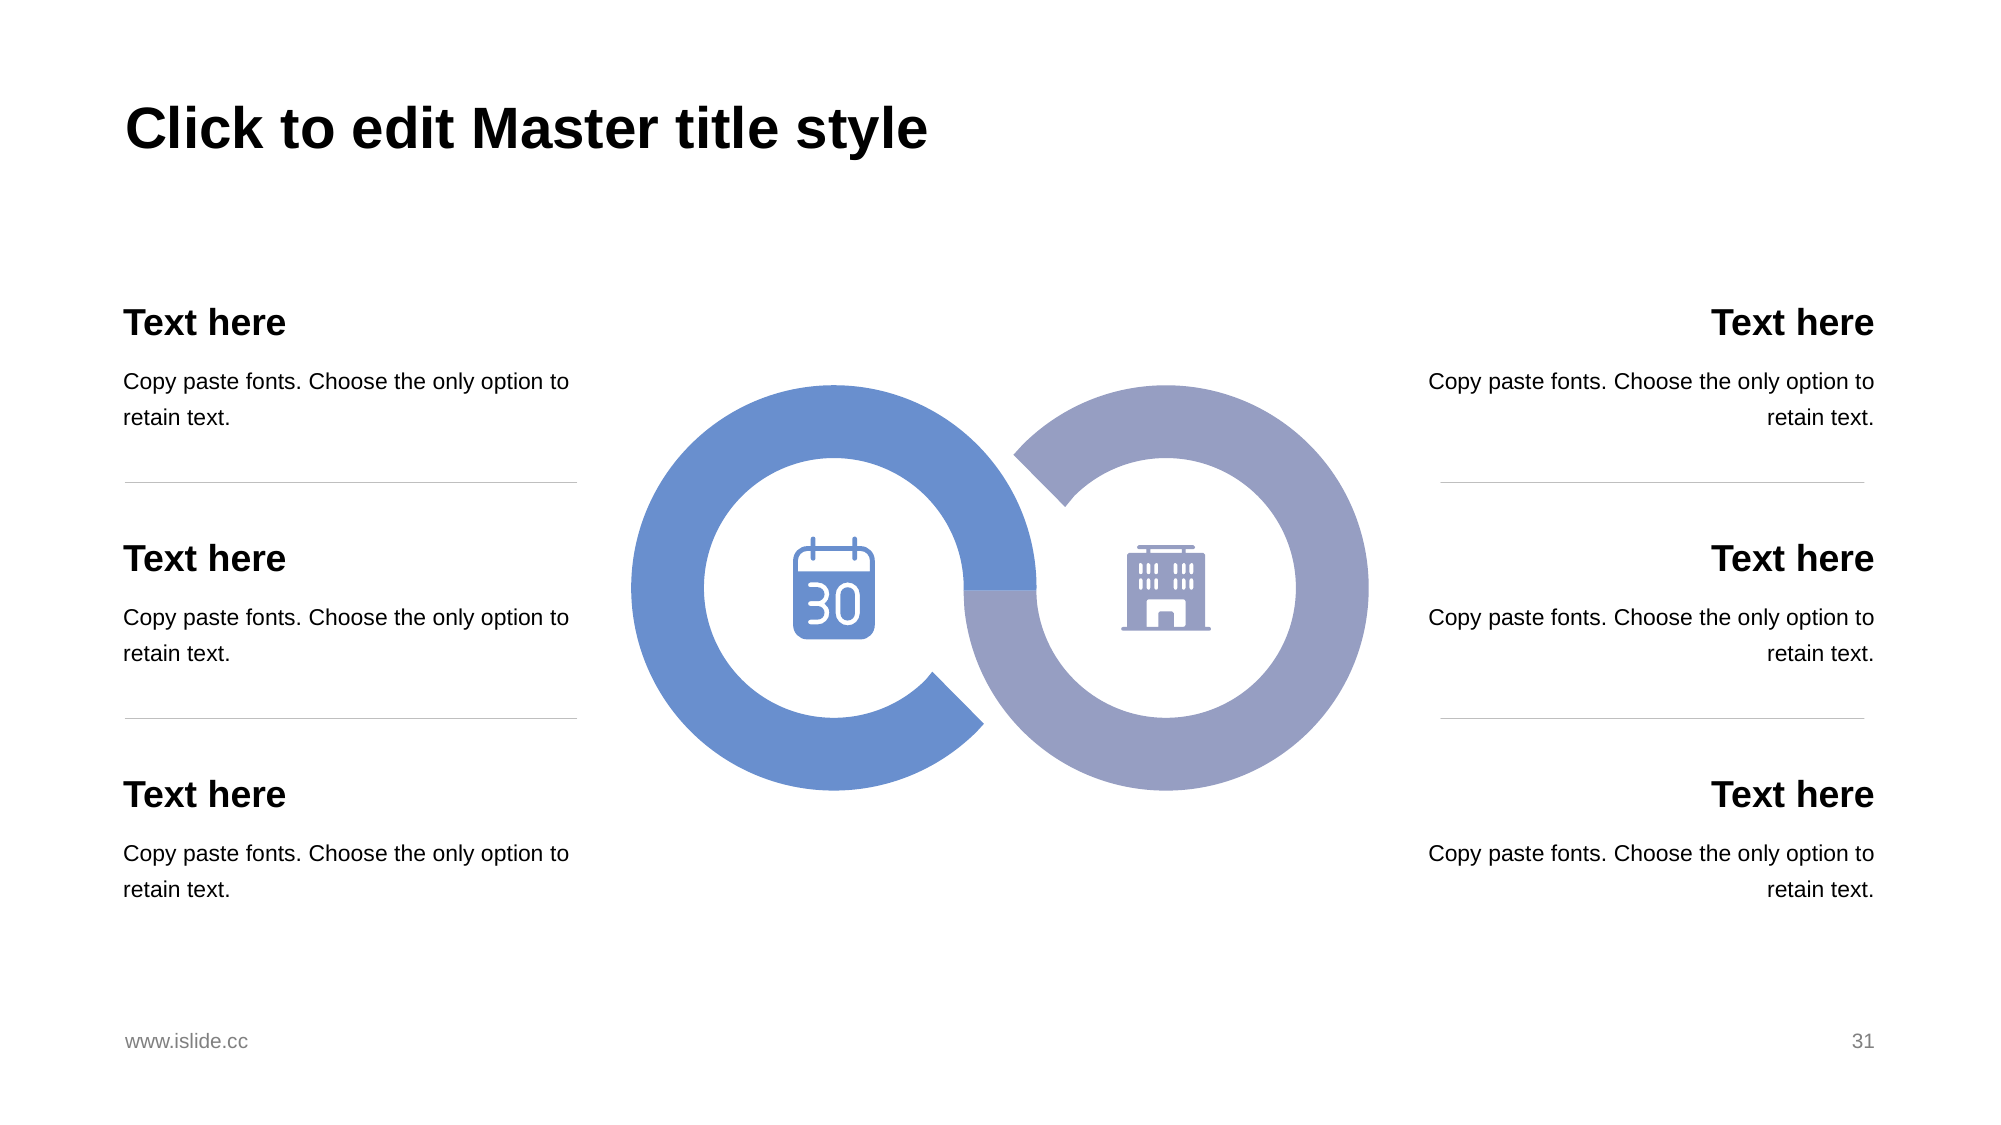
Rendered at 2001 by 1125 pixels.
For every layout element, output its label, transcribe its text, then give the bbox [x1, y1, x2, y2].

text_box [108, 286, 1890, 915]
title Click to edit Master title style [109, 0, 1890, 169]
footer www.islide.cc [109, 1022, 790, 1057]
slide_number 31 [1412, 1022, 1890, 1057]
